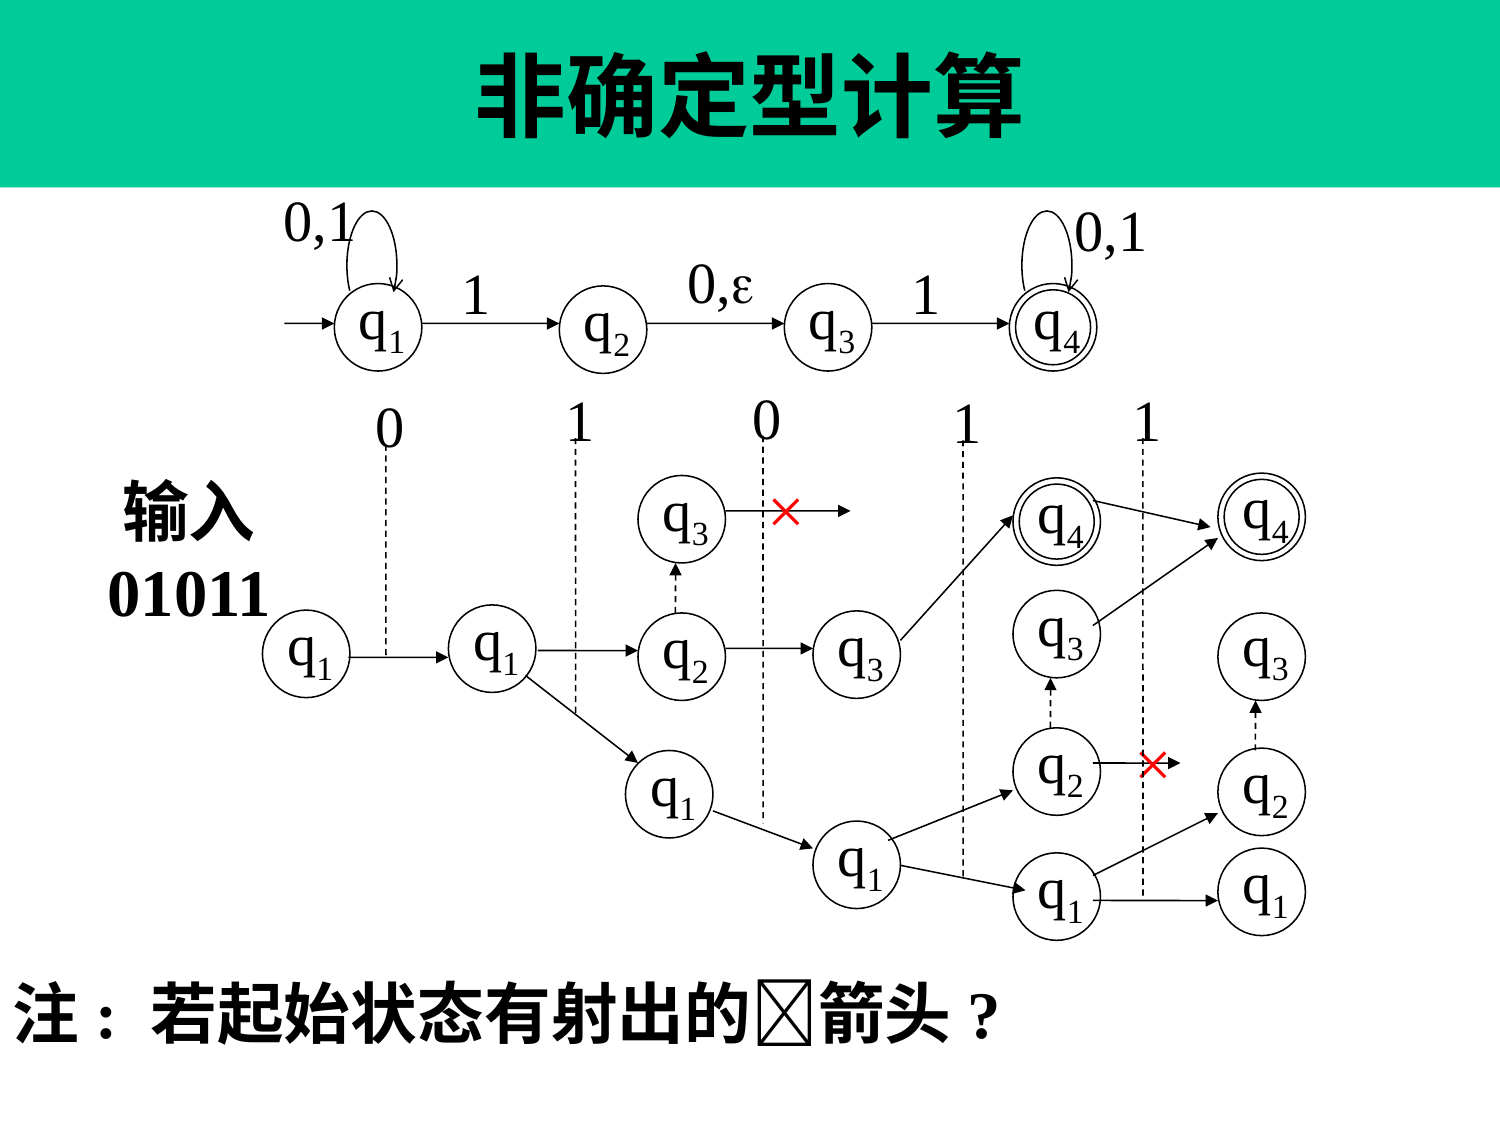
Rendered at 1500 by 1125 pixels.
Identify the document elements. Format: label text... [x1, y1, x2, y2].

text_box q1 [272, 600, 344, 695]
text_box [712, 373, 901, 909]
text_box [887, 377, 1089, 941]
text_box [525, 375, 708, 839]
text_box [348, 381, 520, 693]
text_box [268, 175, 1163, 374]
title 非确定型计算 [0, 0, 1500, 188]
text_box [1092, 375, 1306, 936]
text_box 注: 若起始状态有射出的箭头? [0, 964, 1033, 1059]
text_box 输入 01011 [92, 462, 286, 638]
text_box [262, 626, 272, 682]
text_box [637, 465, 707, 614]
